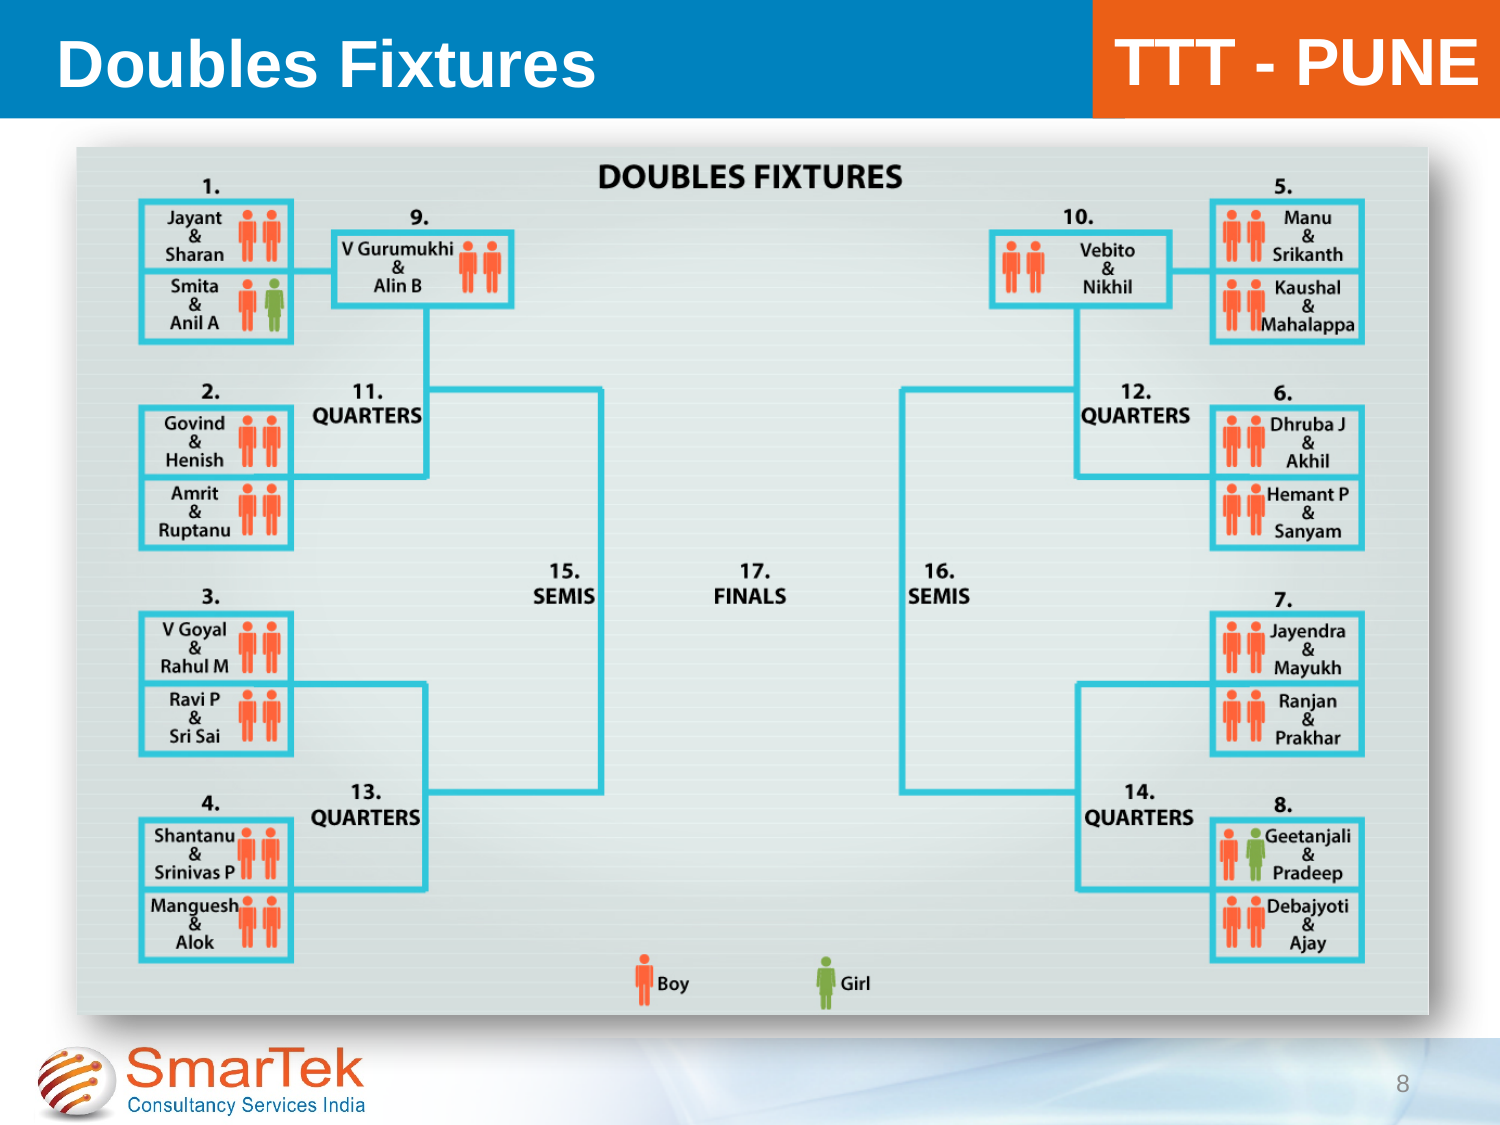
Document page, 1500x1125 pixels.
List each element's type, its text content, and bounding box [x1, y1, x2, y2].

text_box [0, 0, 1500, 119]
picture [76, 147, 1429, 1015]
slide_number 8 [1074, 1062, 1425, 1113]
picture [0, 1036, 1500, 1125]
